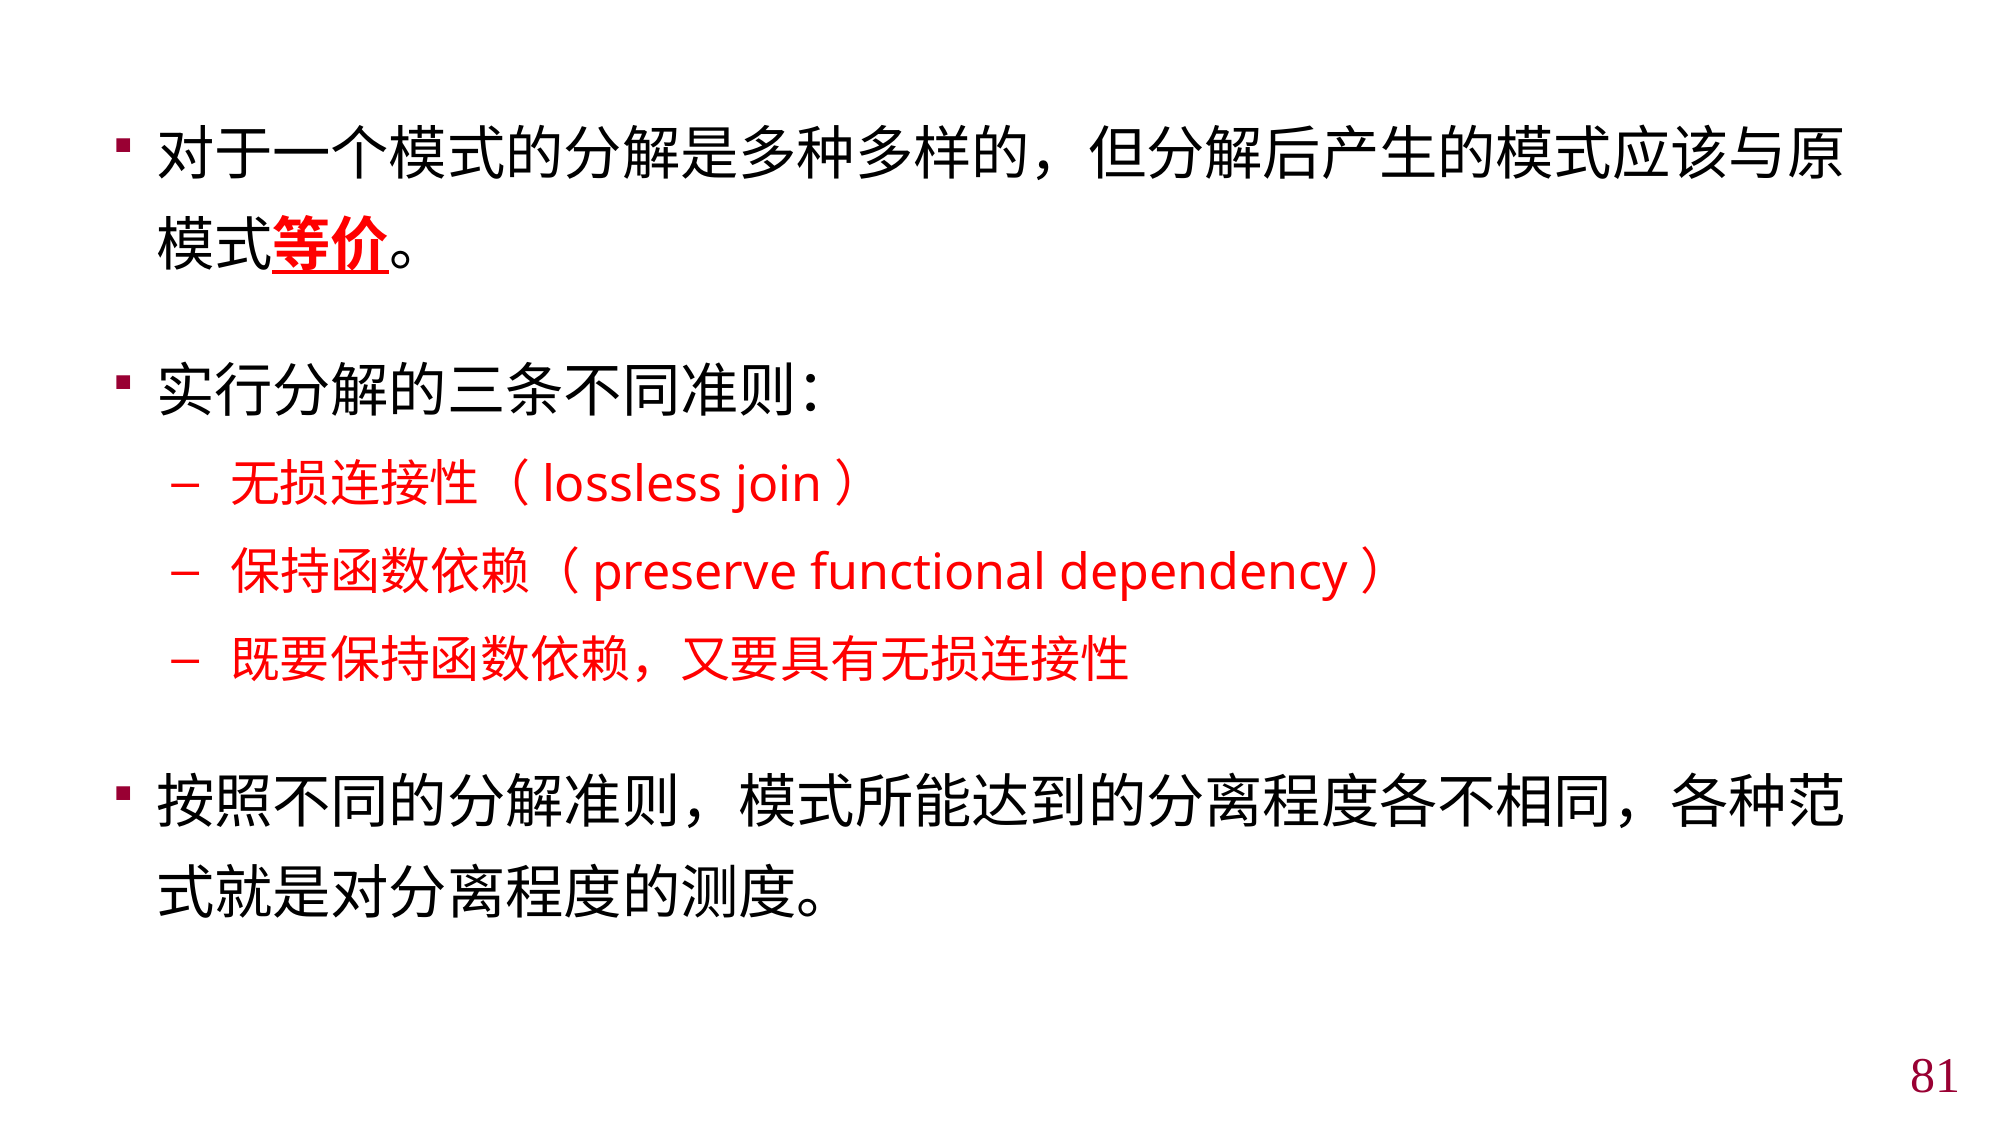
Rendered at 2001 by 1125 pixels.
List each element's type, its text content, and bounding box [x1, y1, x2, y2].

list 对于一个模式的分解是多种多样的，但分解后产生的模式应该与原模式等价。 实行分解的三条不同准则： 无损连接性（lossless join） 保持函数依赖（preserve functional dependency） 既要保持函数依赖，又要具有无损连接性 按照不同的分解准则，模式所能达到的分离程度各不相同，各种范式就是对分离程度的测度。 [97, 87, 1904, 1073]
slide_number 80 [1550, 1048, 1975, 1096]
